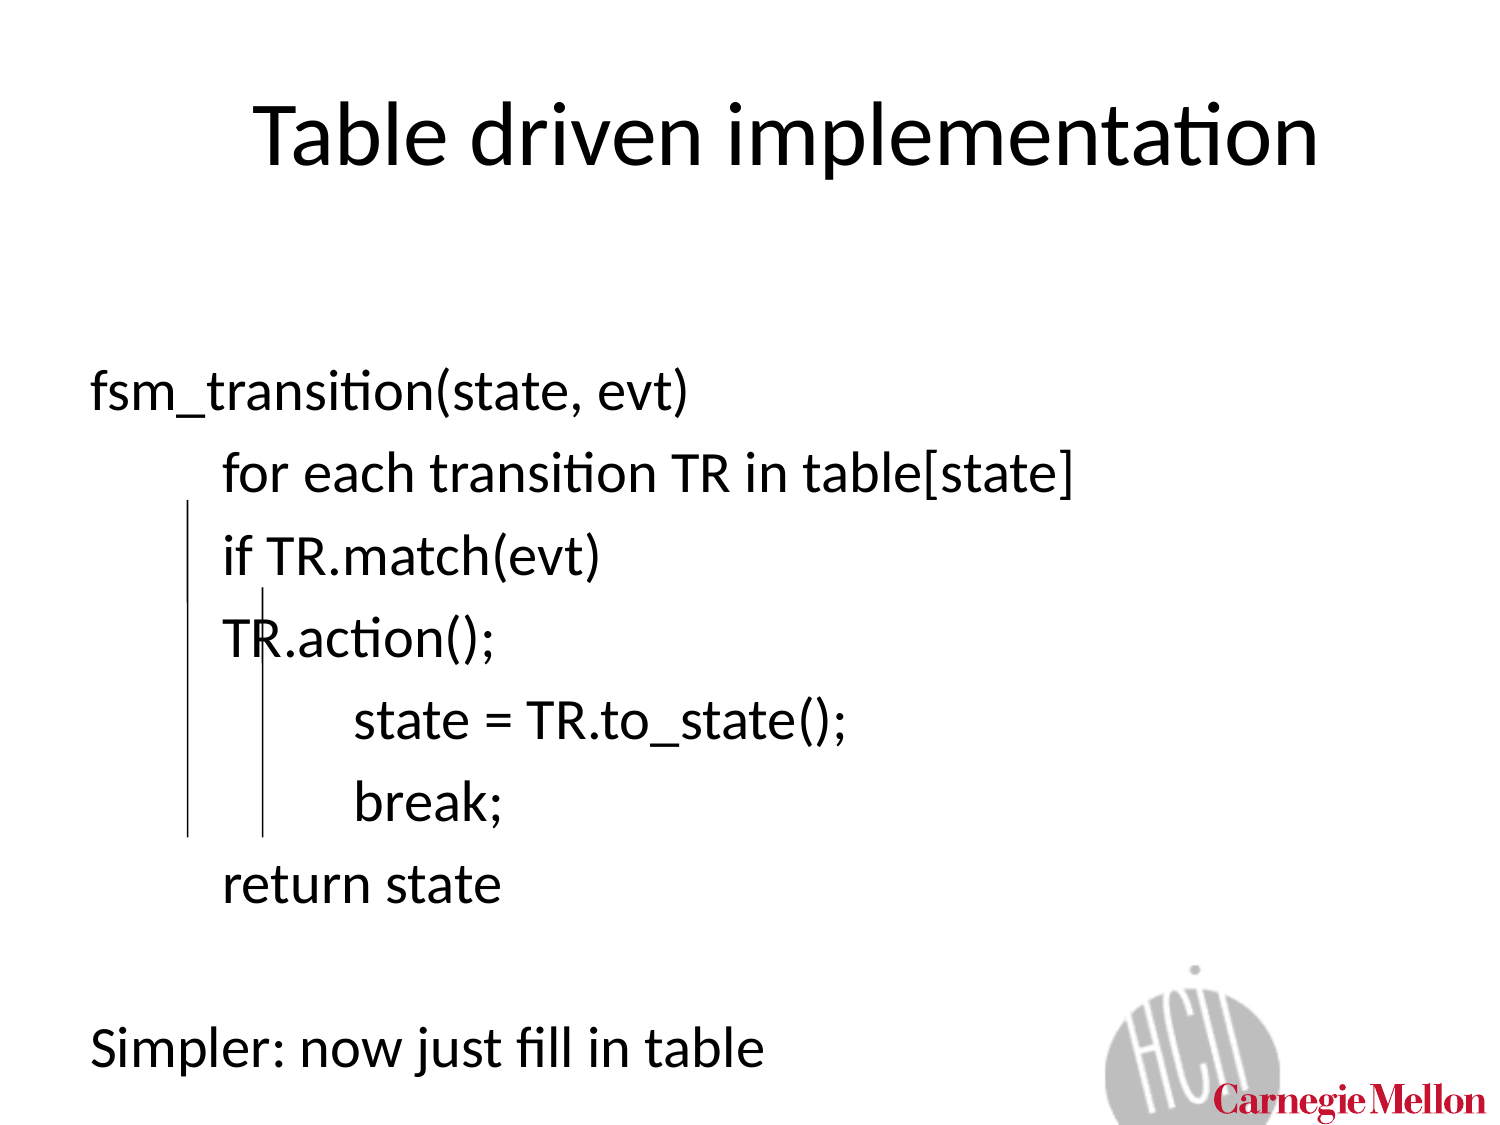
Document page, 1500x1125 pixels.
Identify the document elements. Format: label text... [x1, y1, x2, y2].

list fsm_transition(state, evt) for each transition TR in table[state] if TR.match(evt) TR.action(); state = TR.to_state(); break; return state Simpler: now just fill in table [75, 262, 1500, 1088]
title Table driven implementation [75, 45, 1500, 233]
picture [1246, 1104, 1251, 1112]
picture [1100, 1088, 1286, 1125]
